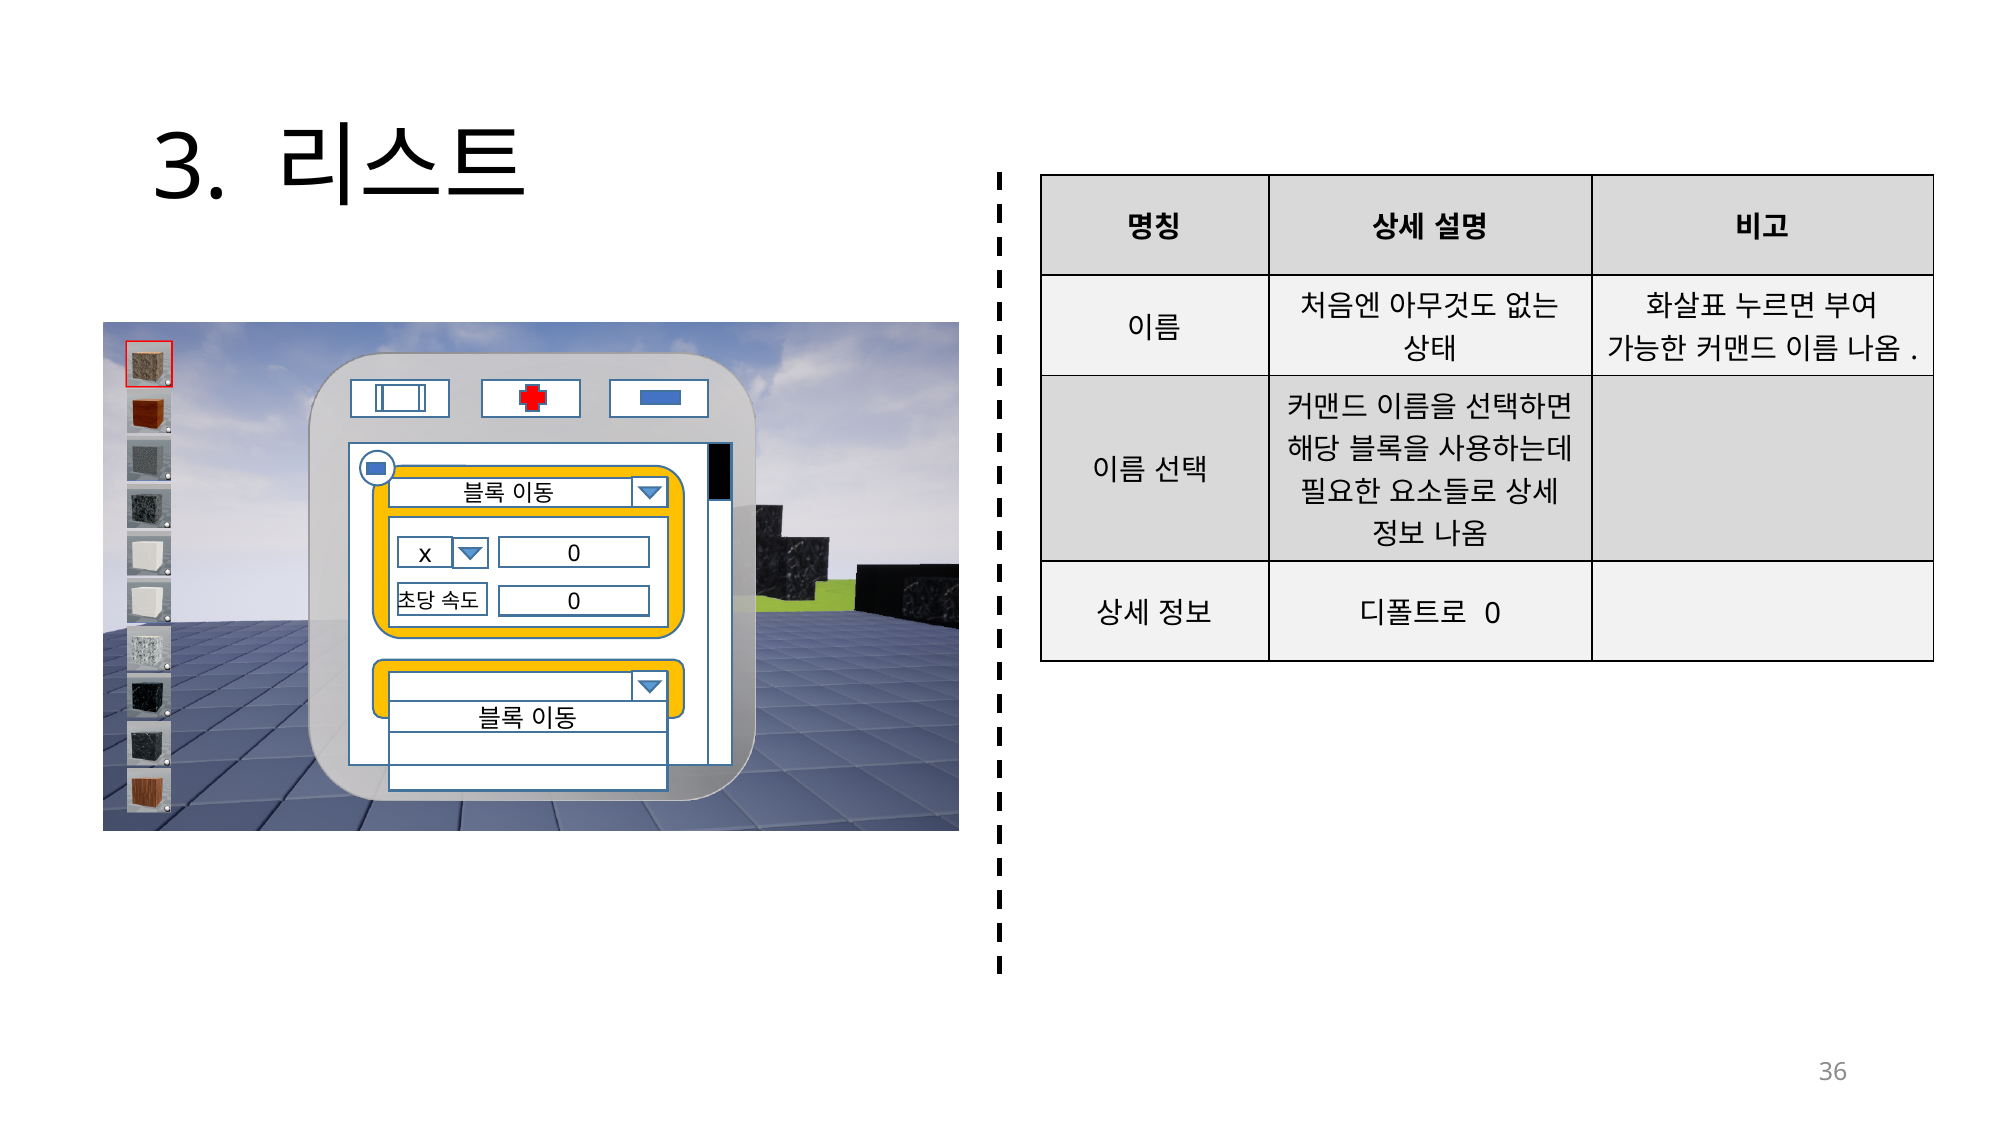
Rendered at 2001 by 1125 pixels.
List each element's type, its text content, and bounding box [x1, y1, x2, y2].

table_cell [1593, 562, 1933, 660]
slide_number 36 [1412, 1042, 1863, 1103]
table_cell 이름 선택 [1042, 376, 1268, 560]
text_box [452, 537, 488, 568]
title 3. 리스트 [137, 59, 1863, 278]
table_cell 화살표 누르면 부여 가능한 커맨드 이름 나옴. [1593, 276, 1933, 375]
picture [103, 322, 959, 831]
table_cell [1593, 376, 1933, 560]
table_header 비고 [1593, 176, 1933, 274]
table_cell 처음엔 아무것도 없는 상태 [1270, 276, 1591, 375]
table_header 명칭 [1042, 176, 1268, 274]
table_cell 이름 [1042, 276, 1268, 375]
table_cell 디폴트로 0 [1270, 562, 1591, 660]
table_header 상세 설명 [1270, 176, 1591, 274]
table_cell 커맨드 이름을 선택하면 해당 블록을 사용하는데 필요한 요소들로 상세 정보 나옴 [1270, 376, 1591, 560]
table_cell 상세 정보 [1042, 562, 1268, 660]
